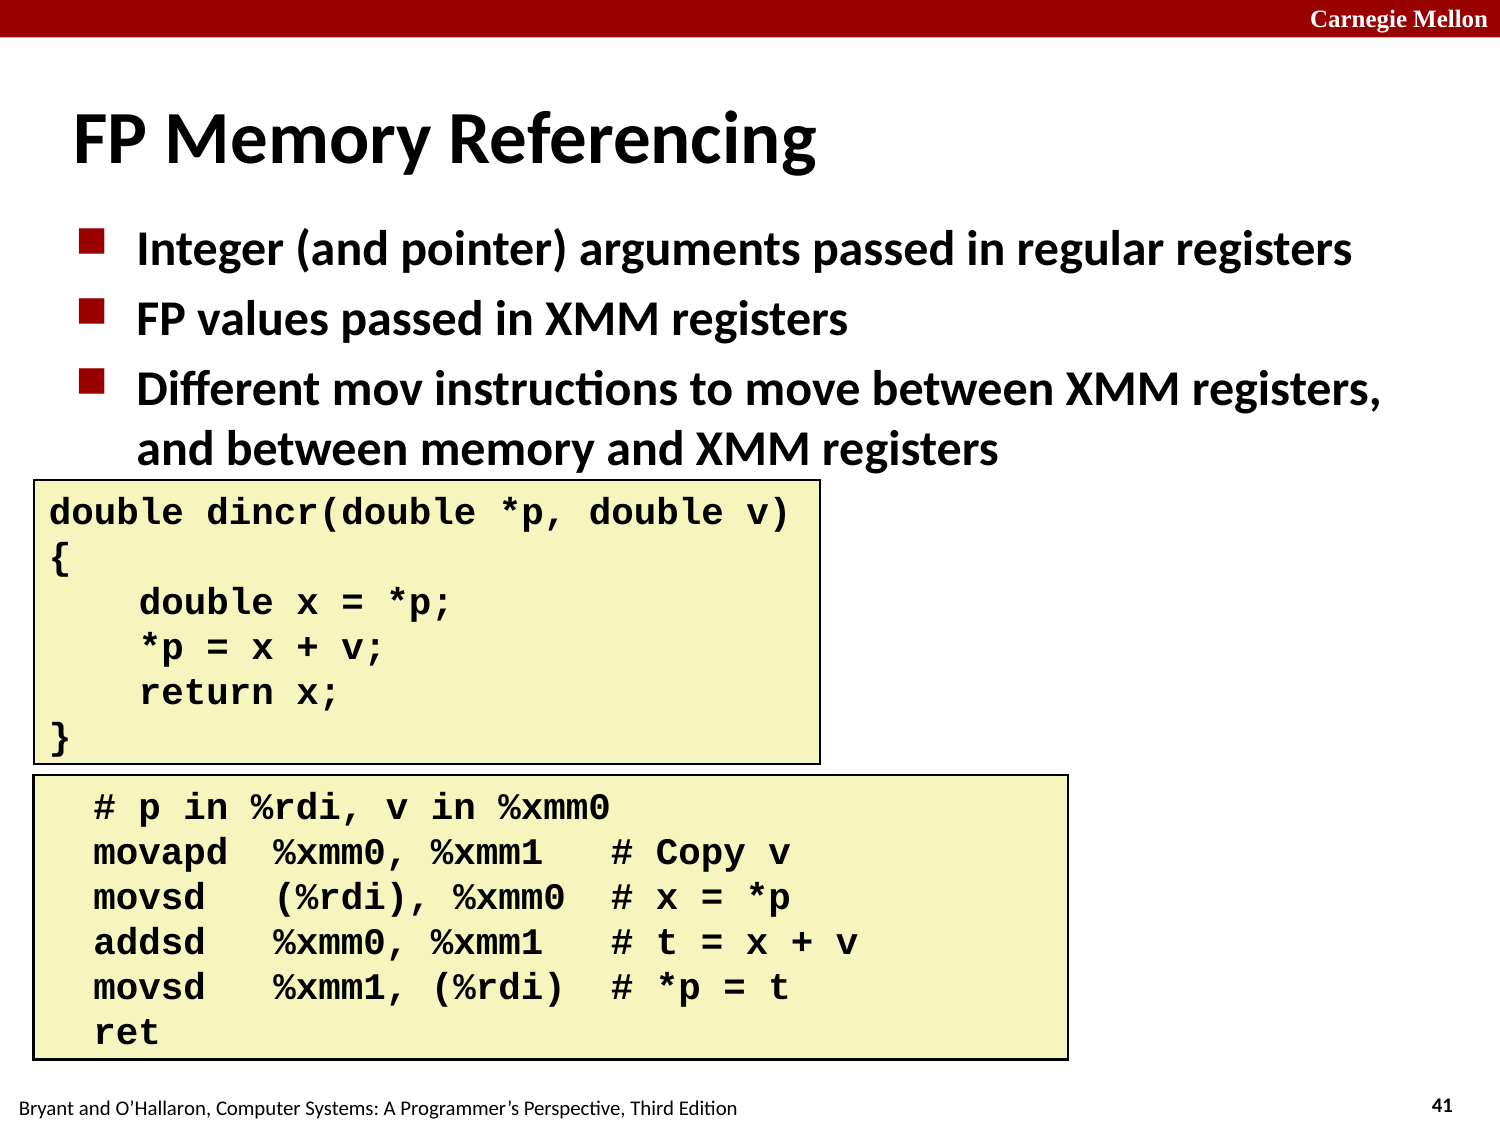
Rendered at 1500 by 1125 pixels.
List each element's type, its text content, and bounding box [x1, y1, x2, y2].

list Integer (and pointer) arguments passed in regular registers FP values passed in XMM registers Different mov instructions to move between XMM registers, and between memory and XMM registers [64, 207, 1448, 528]
text_box double dincr(double *p, double v) { double x = *p; *p = x + v; return x; } [33, 479, 821, 765]
text_box # p in %rdi, v in %xmm0 movapd %xmm0, %xmm1 # Copy v movsd (%rdi), %xmm0 # x = *p addsd %xmm0, %xmm1 # t = x + v movsd %xmm1, (%rdi) # *p = t ret [33, 775, 1068, 1060]
title FP Memory Referencing [58, 71, 1305, 197]
